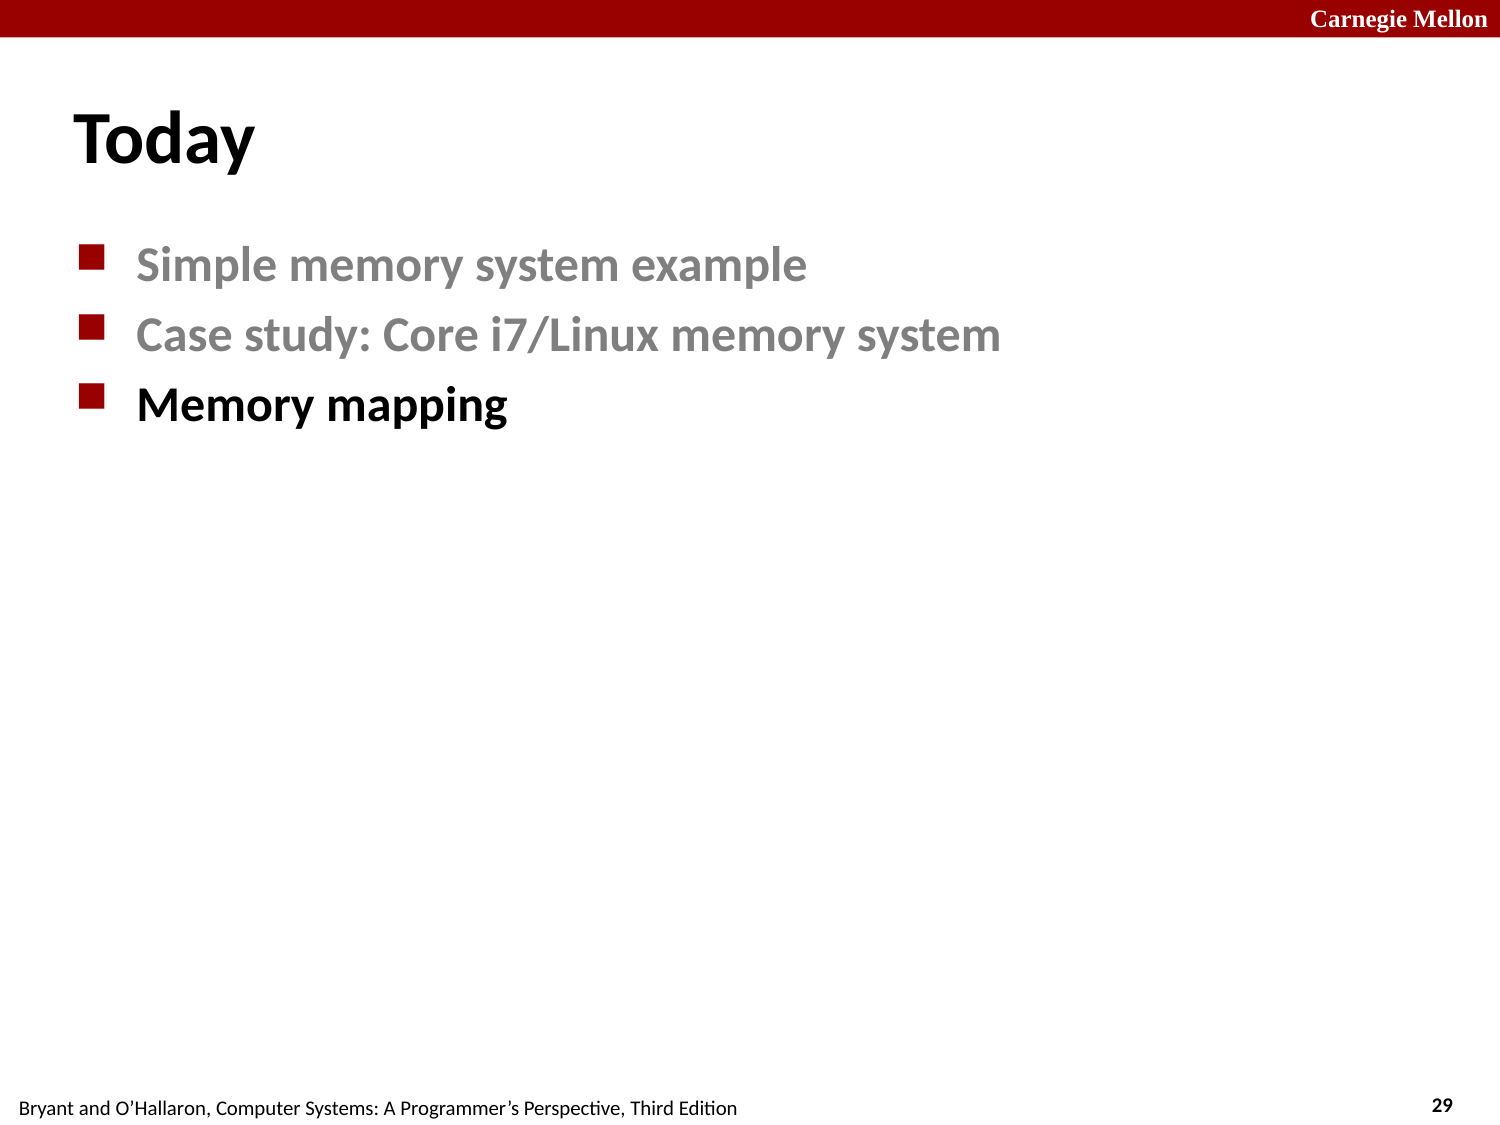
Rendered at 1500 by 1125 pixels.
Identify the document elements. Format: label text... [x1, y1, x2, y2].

title Today [58, 71, 1305, 197]
list Simple memory system example Case study: Core i7/Linux memory system Memory mapping [64, 223, 1361, 1040]
